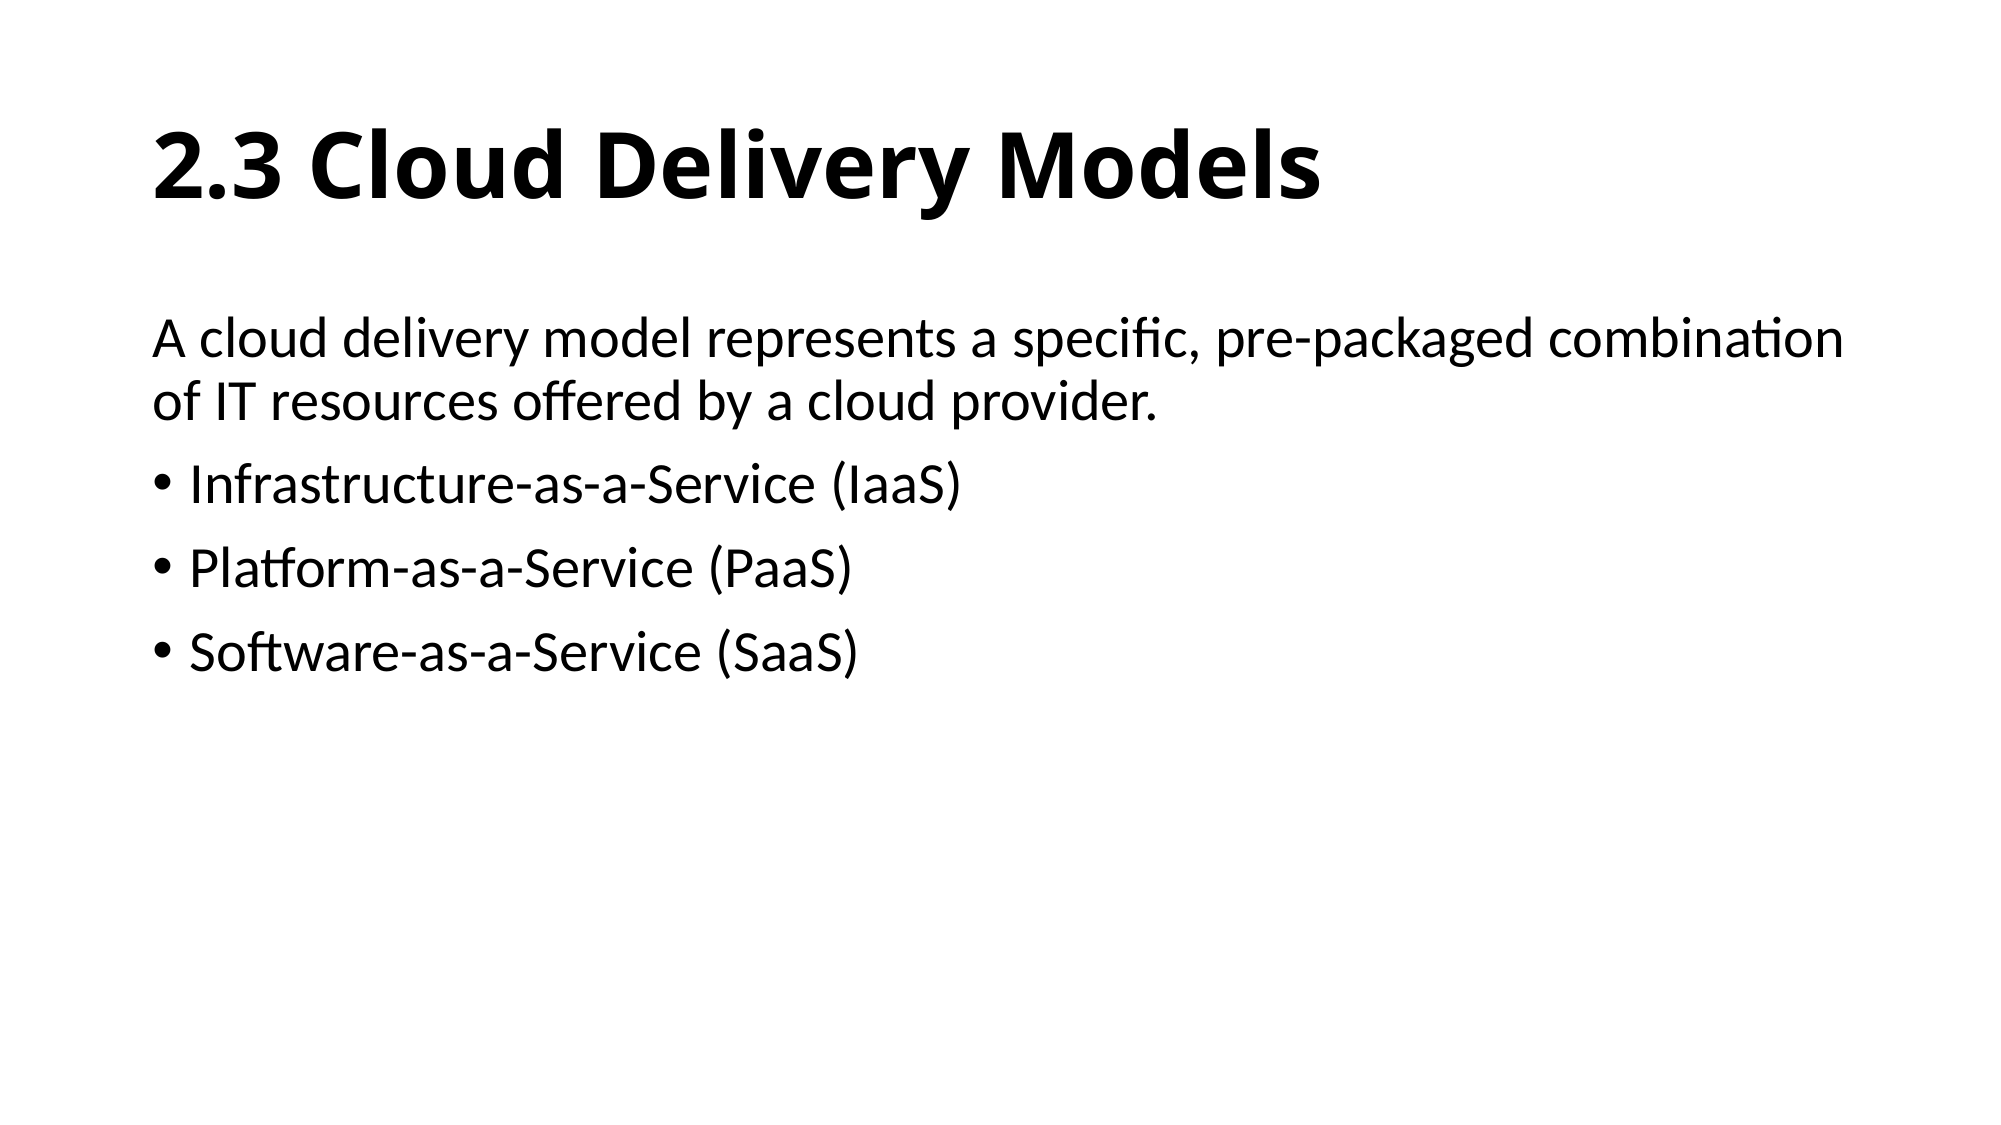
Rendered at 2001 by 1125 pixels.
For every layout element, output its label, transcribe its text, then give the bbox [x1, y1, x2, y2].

list A cloud delivery model represents a specific, pre-packaged combination of IT resources offered by a cloud provider. Infrastructure-as-a-Service (IaaS) Platform-as-a-Service (PaaS) Software-as-a-Service (SaaS) [137, 299, 1863, 1014]
title 2.3 Cloud Delivery Models [137, 59, 1863, 278]
